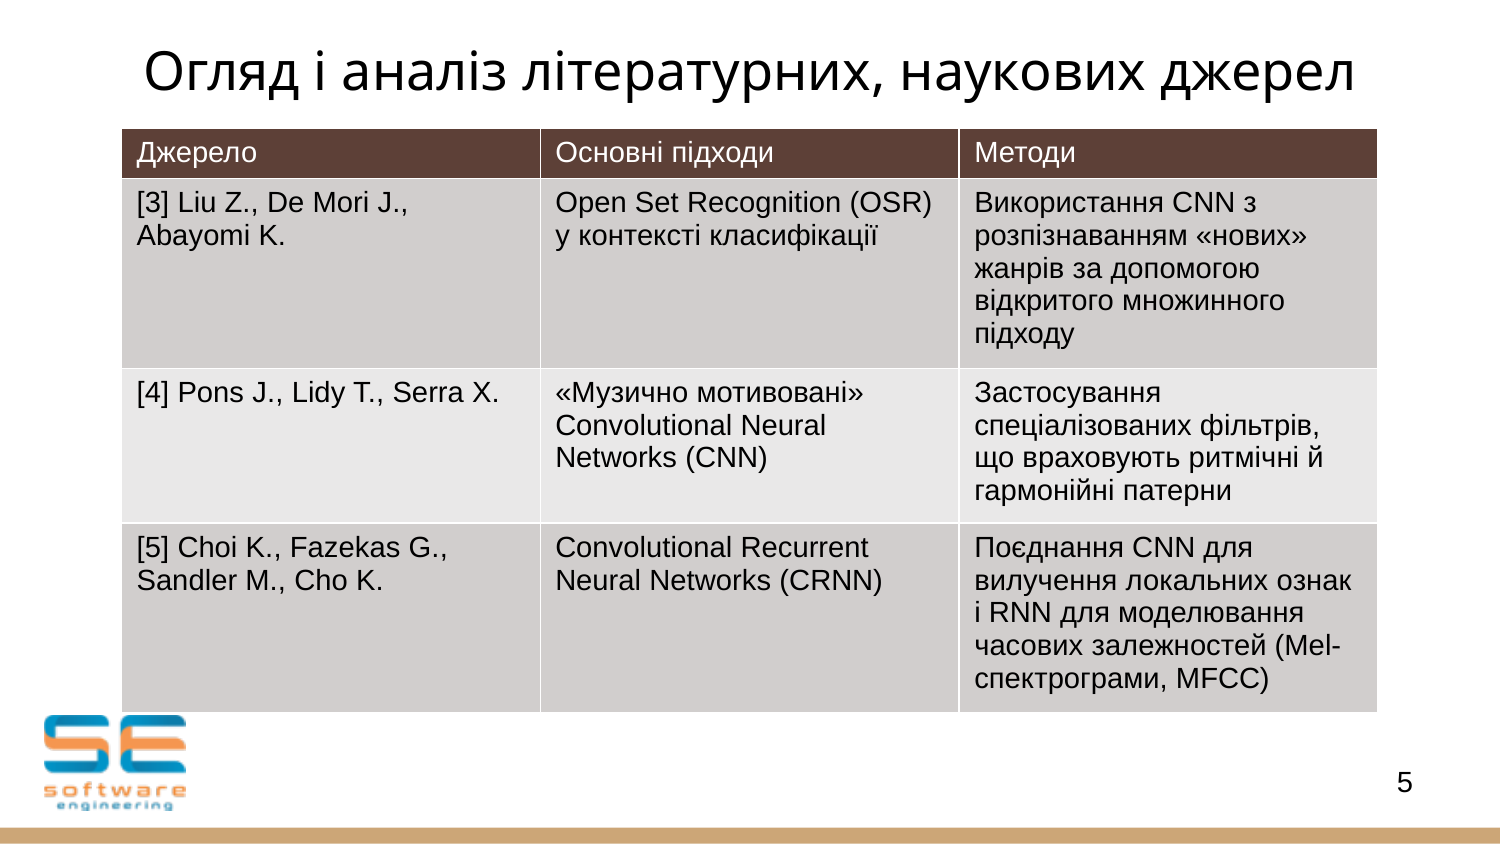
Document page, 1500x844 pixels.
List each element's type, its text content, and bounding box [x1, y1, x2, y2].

table_cell Використання CNN з розпізнаванням «нових» жанрів за допомогою відкритого множинного підходу [960, 179, 1377, 368]
table_header Джерело [122, 129, 540, 178]
title Огляд і аналіз літературних, наукових джерел [51, 0, 1449, 116]
table_cell Поєднання CNN для вилучення локальних ознак і RNN для моделювання часових залежностей (Mel-спектрограми, MFCC) [960, 524, 1377, 712]
table_cell «Музично мотивовані» Convolutional Neural Networks (CNN) [541, 369, 958, 522]
table_header Методи [960, 129, 1377, 178]
table_cell Convolutional Recurrent Neural Networks (CRNN) [541, 524, 958, 712]
table_cell Застосування спеціалізованих фільтрів, що враховують ритмічні й гармонійні патерни [960, 369, 1377, 522]
table_cell [4] Pons J., Lidy T., Serra X. [122, 369, 540, 522]
picture [43, 714, 186, 811]
table_header Основні підходи [541, 129, 958, 178]
text_box 5 [1382, 755, 1500, 806]
table_cell [5] Choi K., Fazekas G., Sandler M., Cho K. [122, 524, 540, 712]
table_cell Open Set Recognition (OSR) у контексті класифікації [541, 179, 958, 368]
table_cell [3] Liu Z., De Mori J., Abayomi K. [122, 179, 540, 368]
